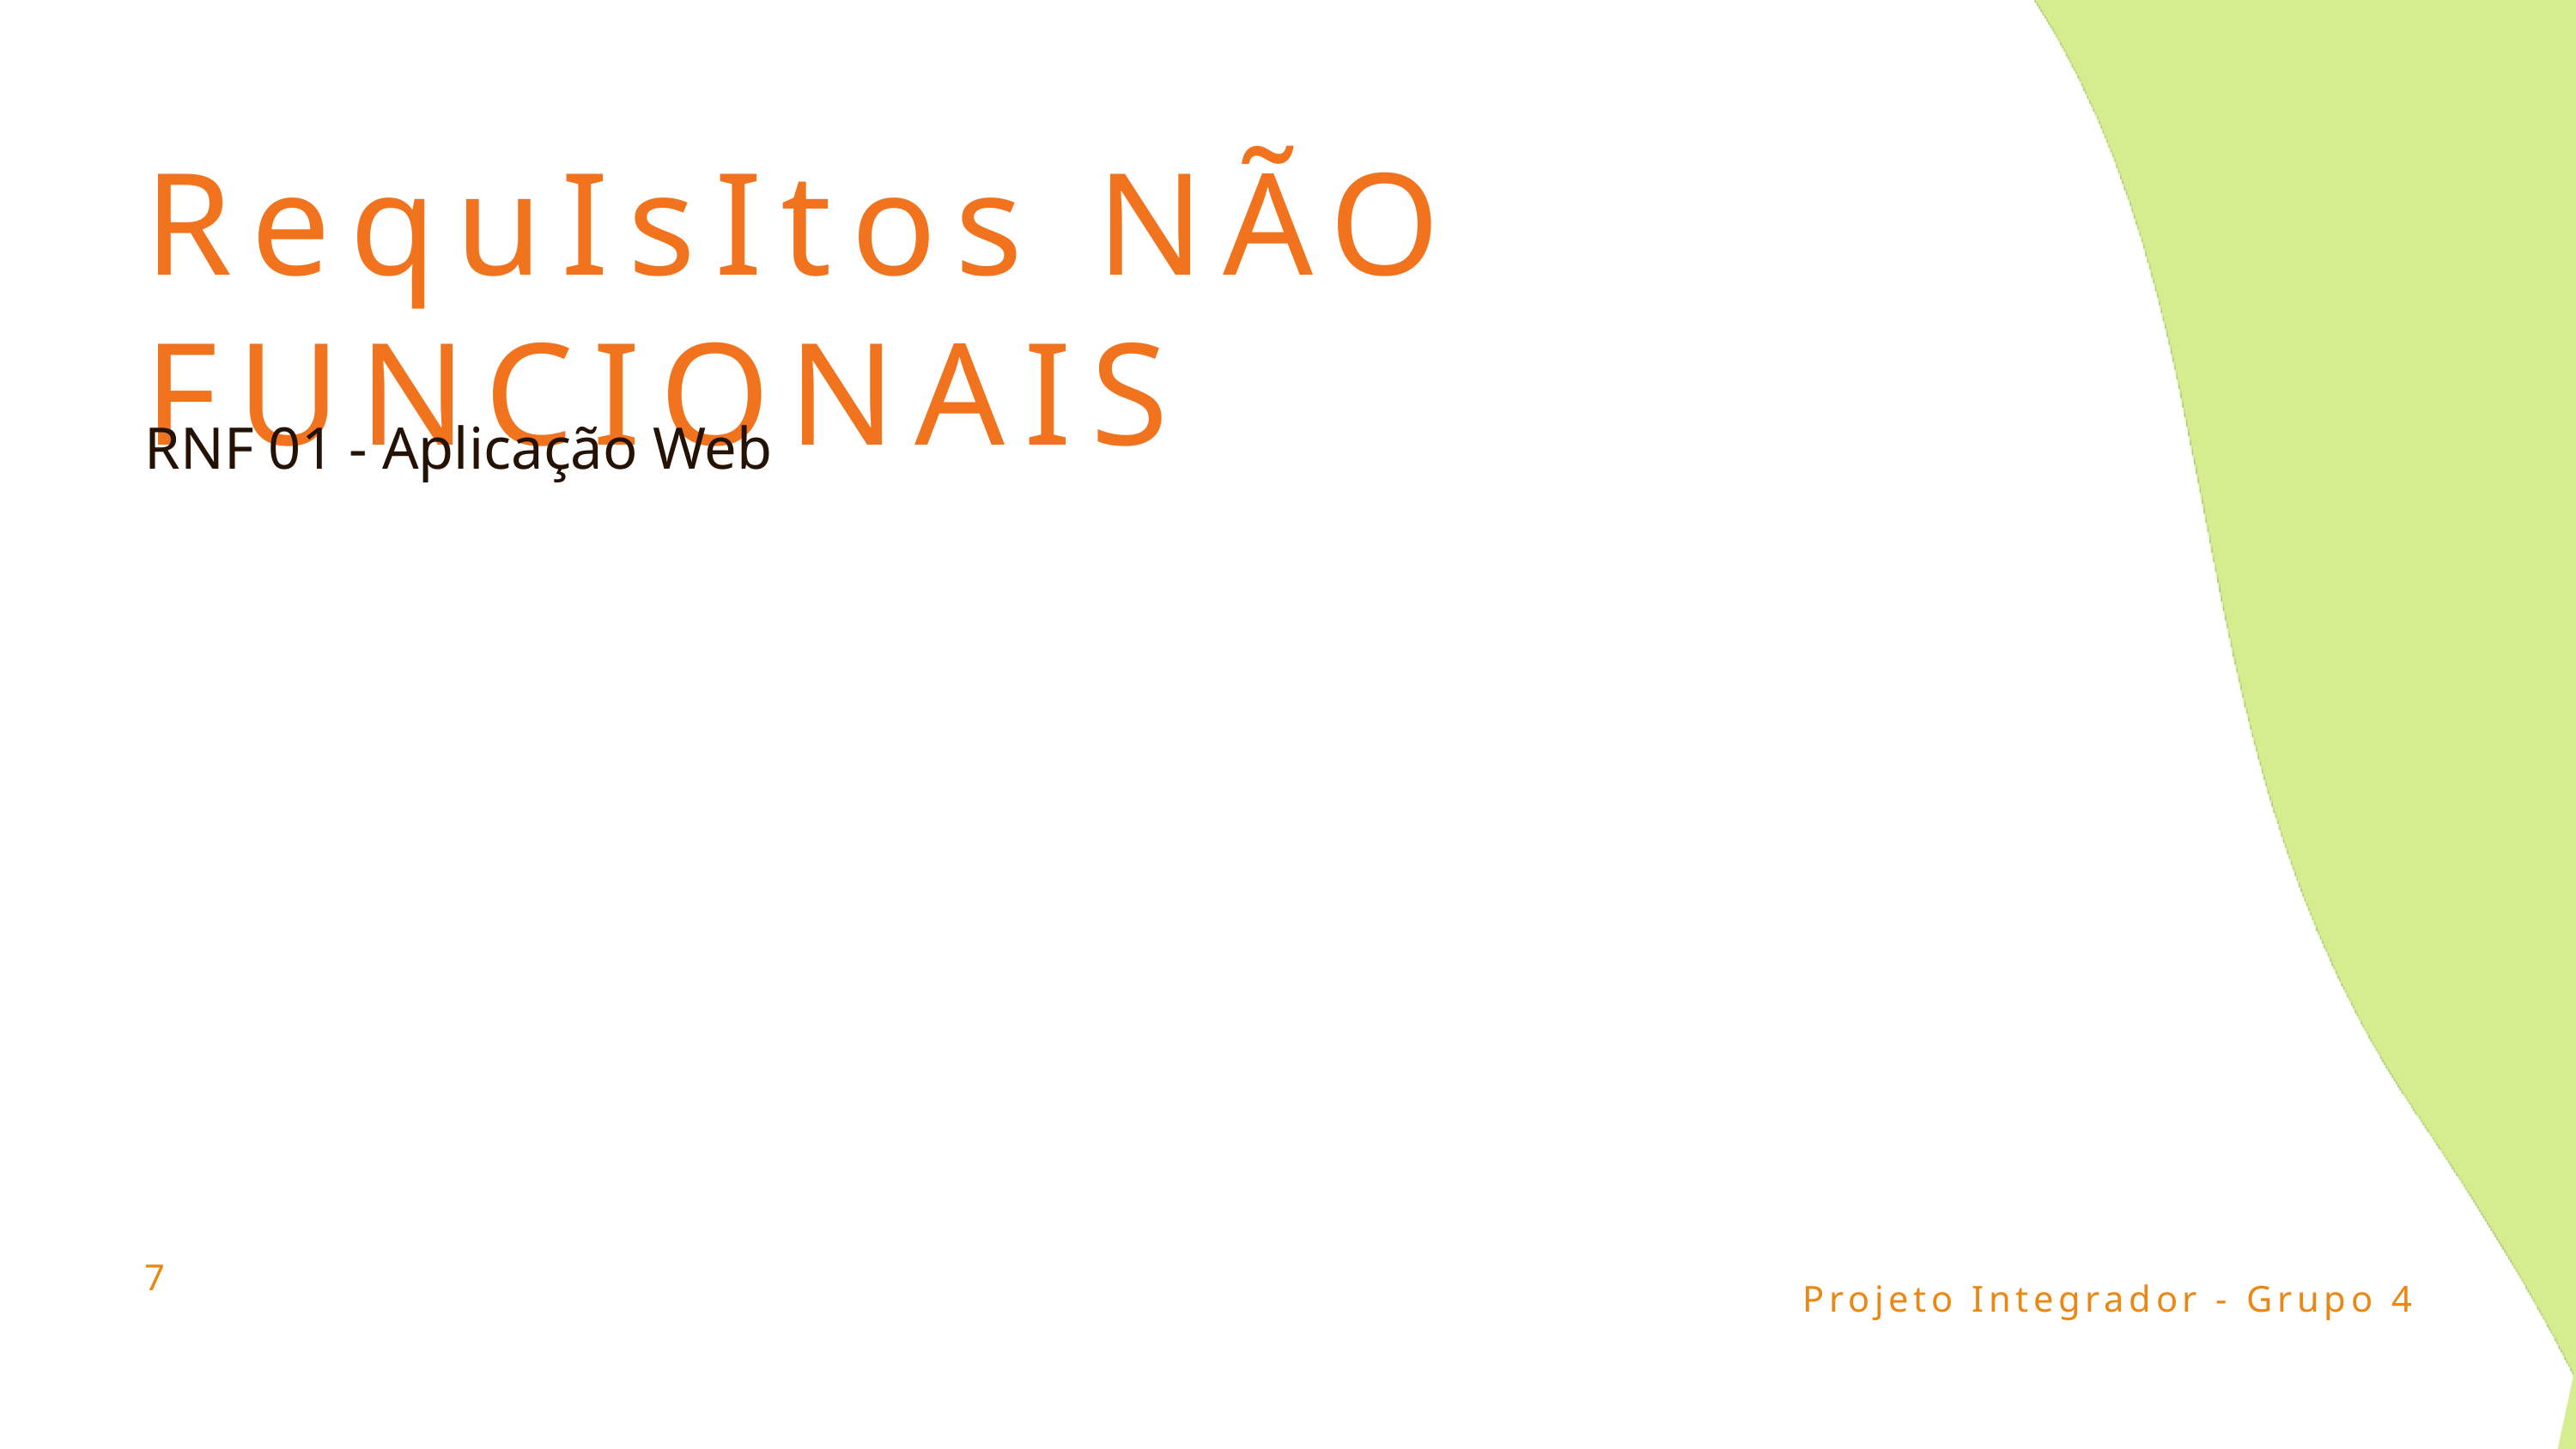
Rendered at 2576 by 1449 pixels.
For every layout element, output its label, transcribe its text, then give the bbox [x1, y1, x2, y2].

text_box RNF 01 - Aplicação Web [144, 394, 2432, 481]
text_box 7 [144, 1258, 774, 1298]
text_box [0, 0, 2576, 1449]
text_box RequIsItos NÃO FUNCIONAIS [144, 134, 2163, 394]
text_box Projeto Integrador - Grupo 4 [1802, 1279, 2432, 1319]
